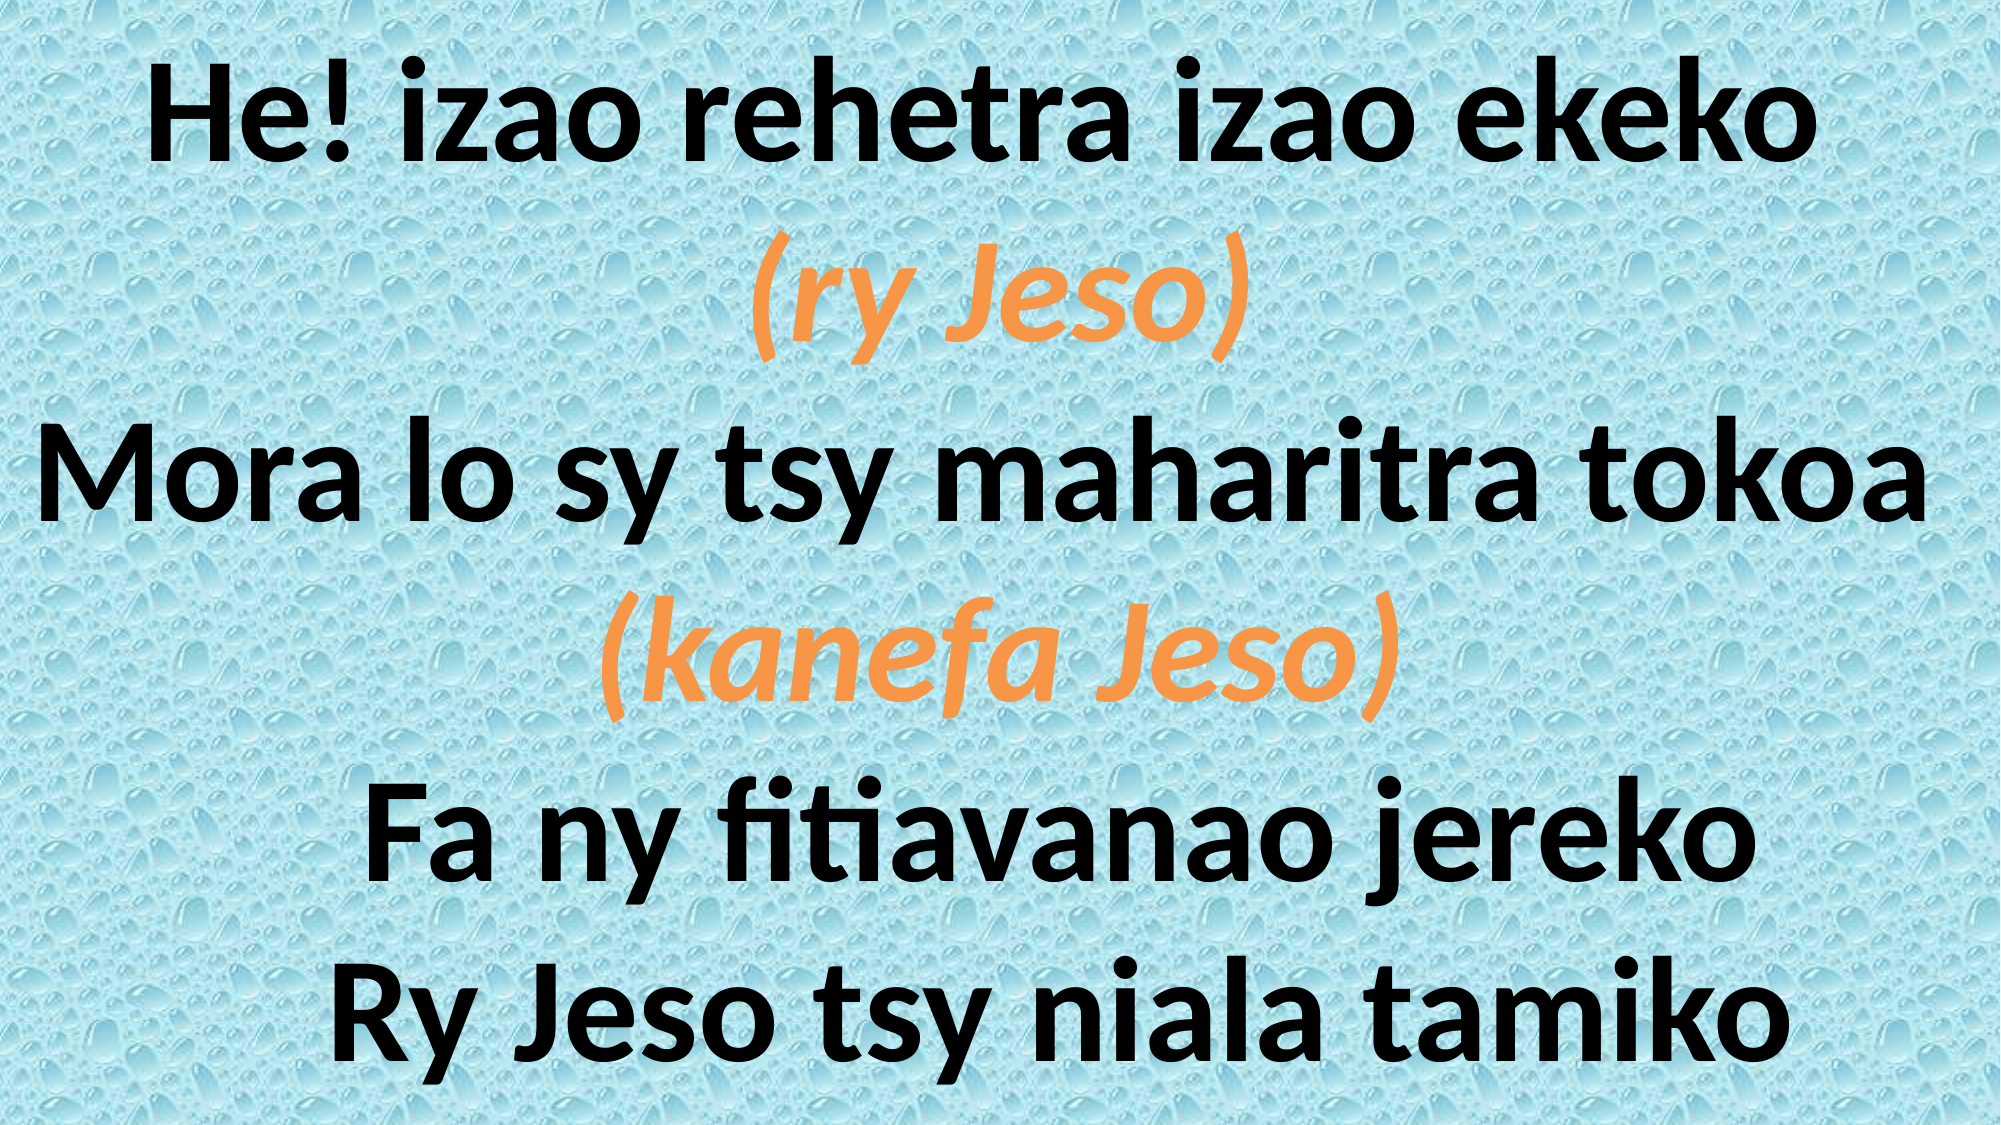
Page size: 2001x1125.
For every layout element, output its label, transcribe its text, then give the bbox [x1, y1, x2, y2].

picture [0, 0, 2001, 1125]
text_box He! izao rehetra izao ekeko (ry Jeso) Mora lo sy tsy maharitra tokoa (kanefa Jeso) Fa ny fitiavanao jereko Ry Jeso tsy niala tamiko [0, 4, 2000, 1099]
